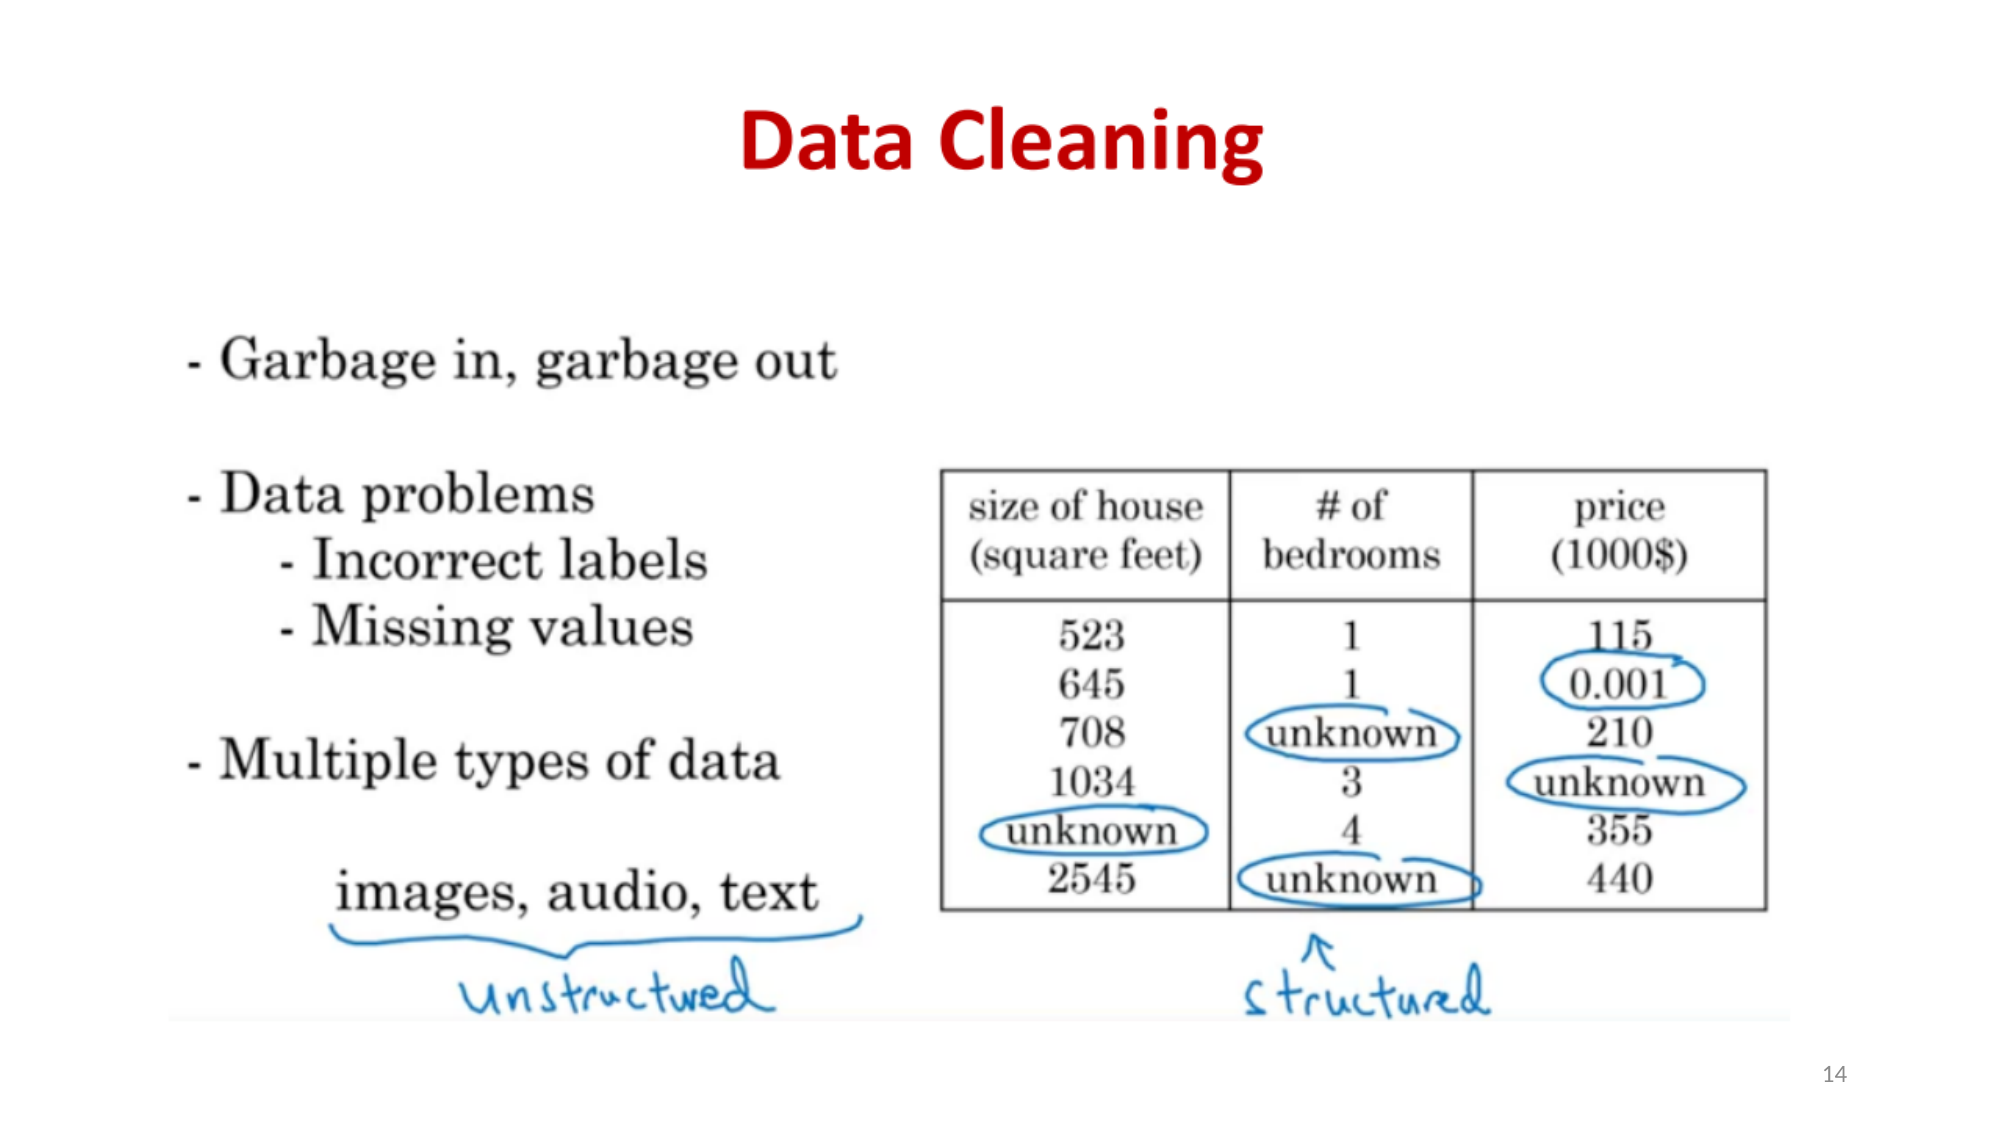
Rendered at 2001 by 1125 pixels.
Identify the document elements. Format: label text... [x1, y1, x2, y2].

picture [0, 0, 1812, 1125]
slide_number 14 [1812, 1042, 1863, 1103]
